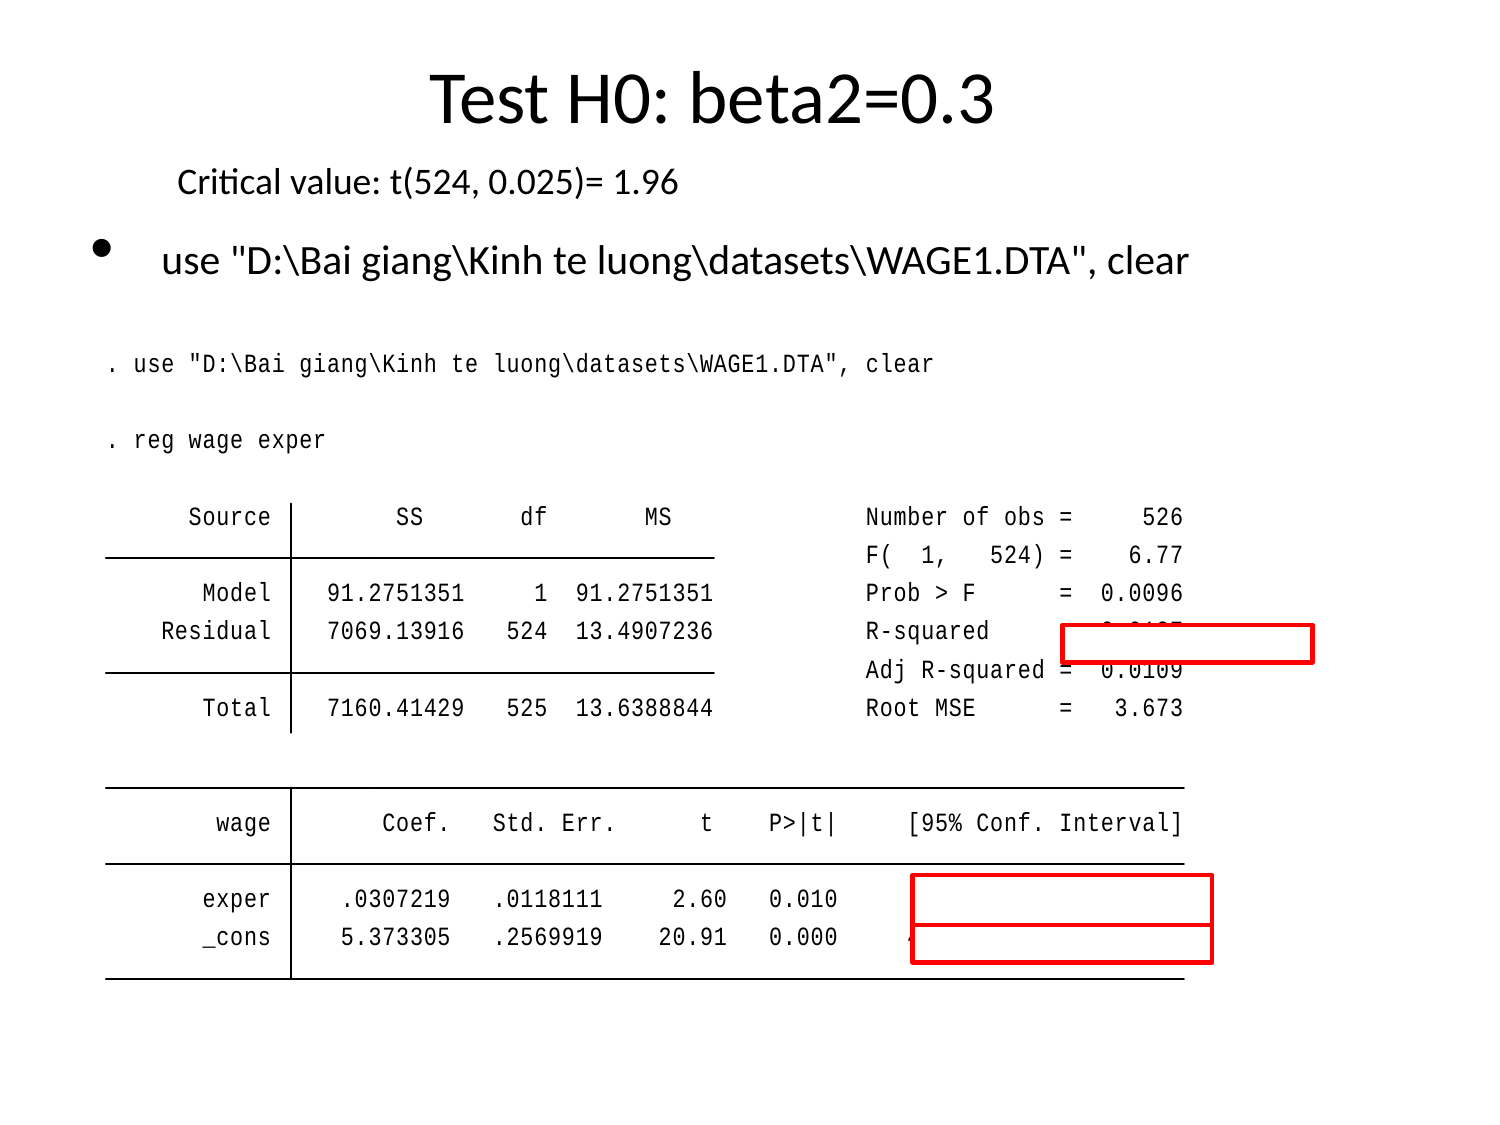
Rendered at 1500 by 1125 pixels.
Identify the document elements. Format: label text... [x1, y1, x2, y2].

title Test H0: beta2=0.3 [37, 0, 1388, 188]
picture [99, 312, 1500, 1001]
list use "D:\Bai giang\Kinh te luong\datasets\WAGE1.DTA", clear [75, 200, 1425, 1005]
text_box Critical value: t(524, 0.025)= 1.96 [162, 149, 950, 210]
